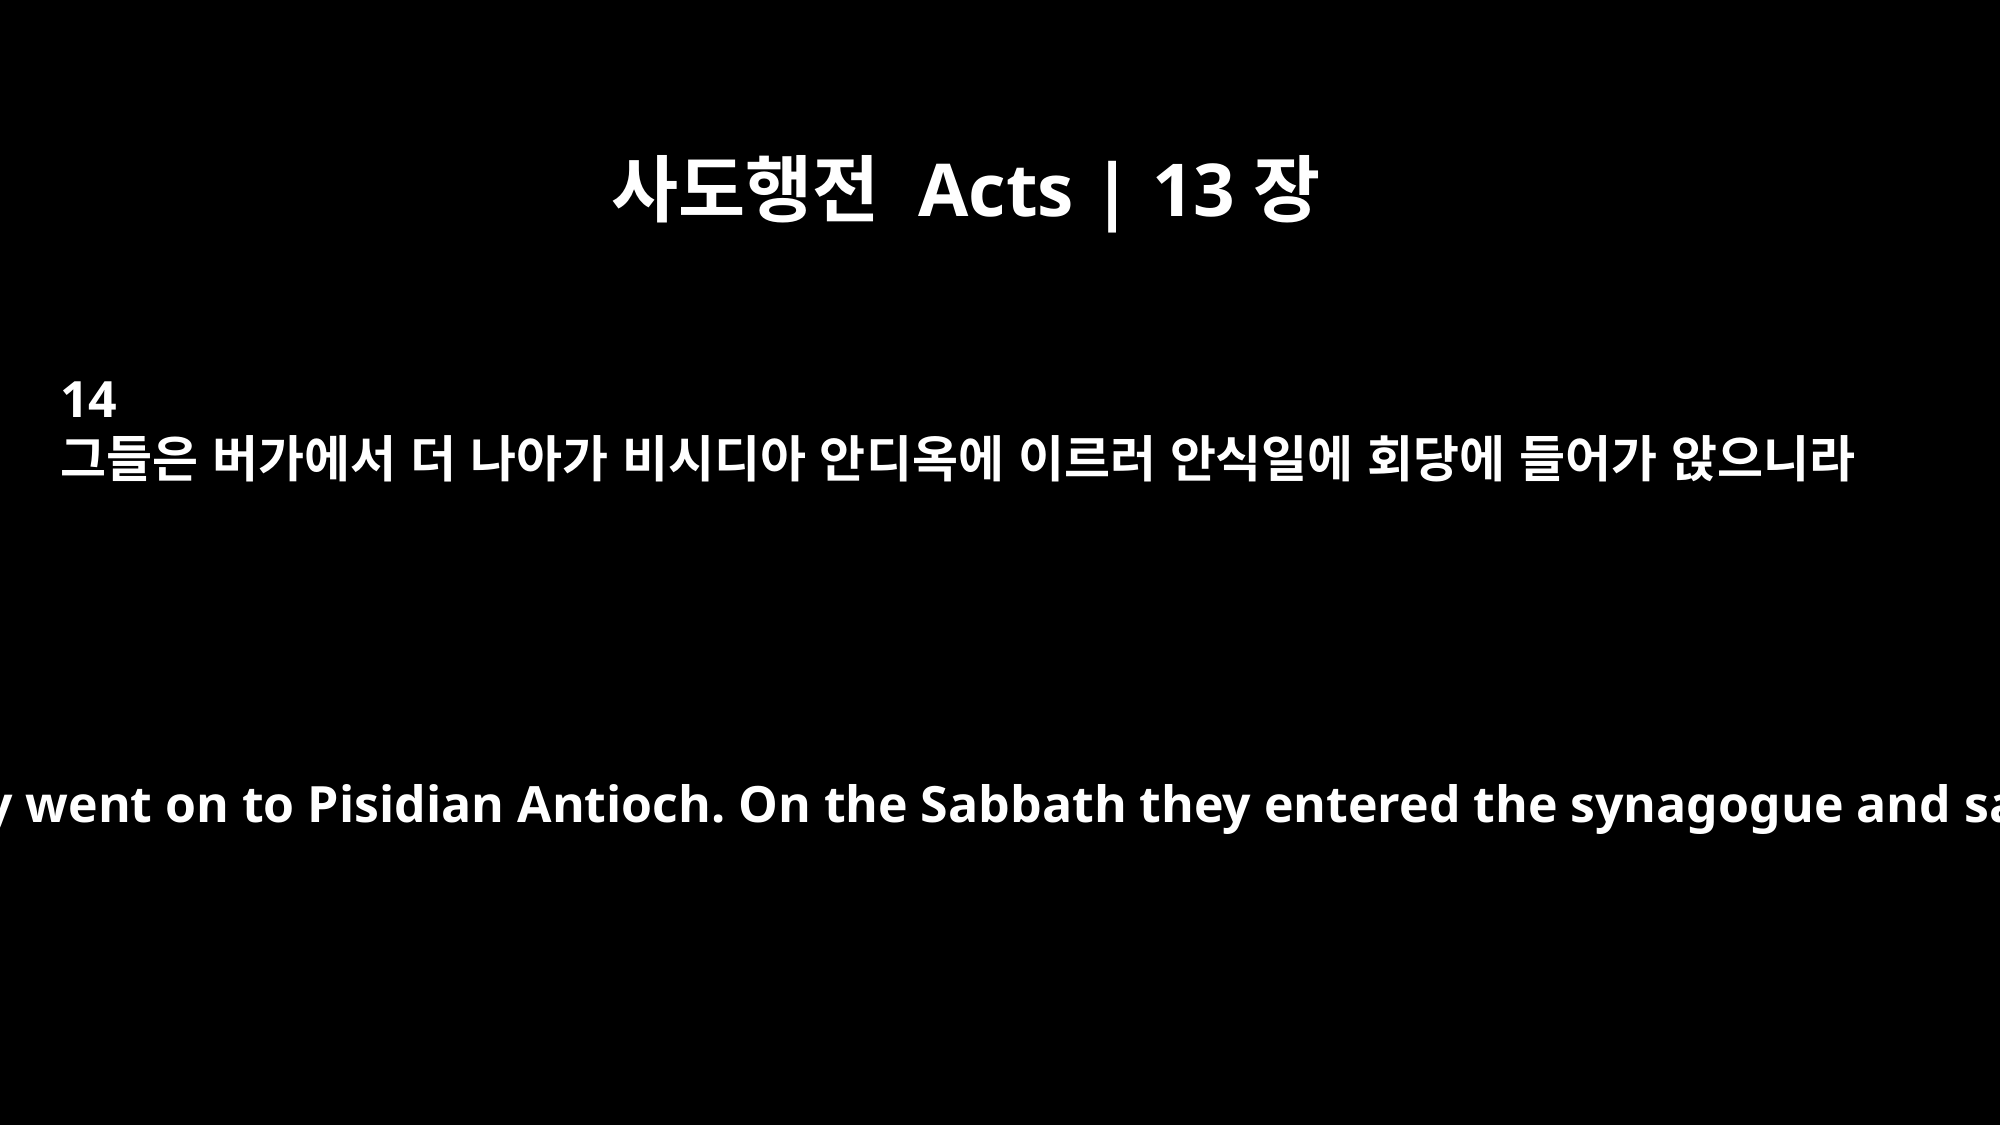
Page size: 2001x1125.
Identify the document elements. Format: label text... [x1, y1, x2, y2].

text_box 사도행전 Acts | 13장 [596, 136, 1336, 239]
text_box 14 그들은 버가에서 더 나아가 비시디아 안디옥에 이르러 안식일에 회당에 들어가 앉으니라 [45, 359, 1872, 495]
text_box From Perga they went on to Pisidian Antioch. On the Sabbath they entered the synagogue and sat down. [0, 764, 2000, 840]
